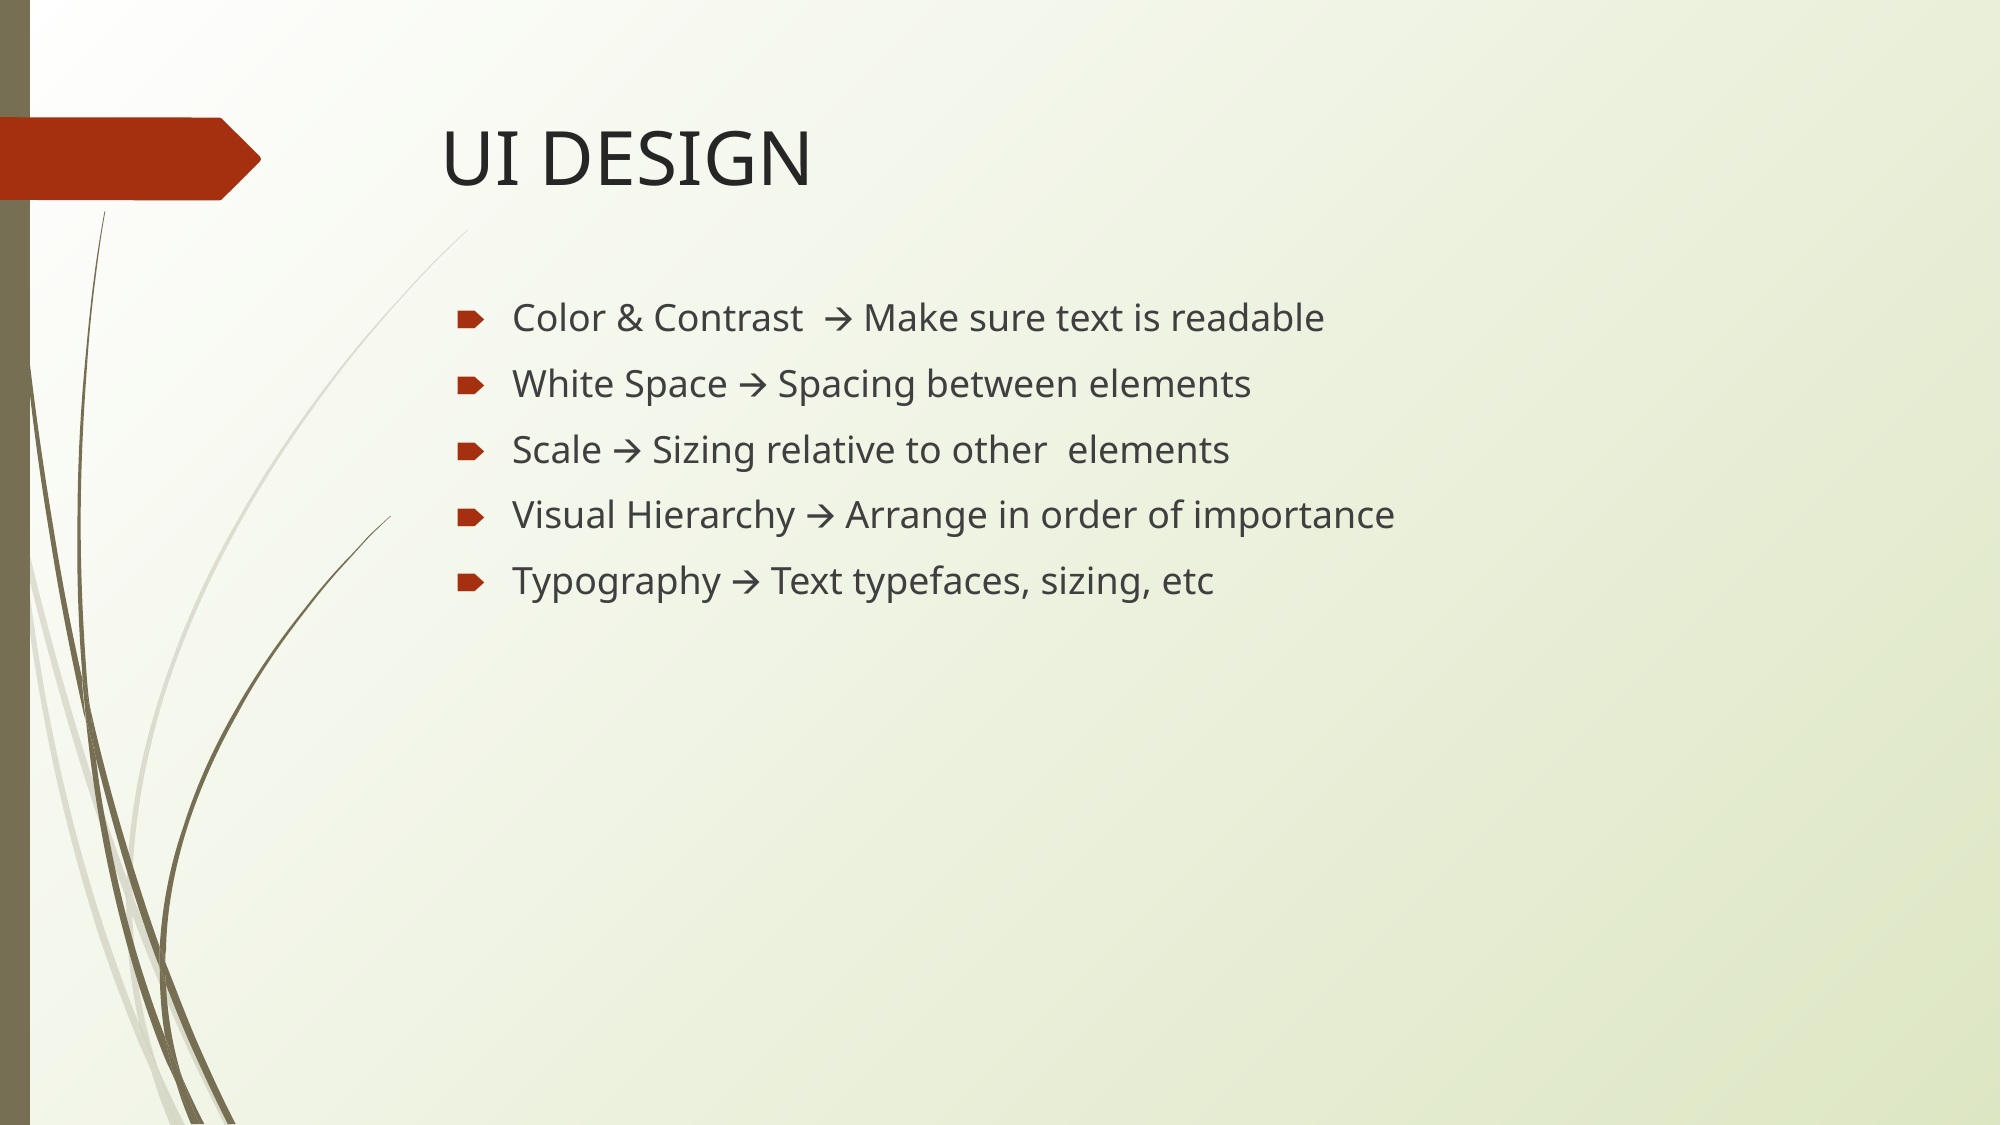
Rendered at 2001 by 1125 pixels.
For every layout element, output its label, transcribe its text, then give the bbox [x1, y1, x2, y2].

title UI DESIGN [425, 102, 1888, 313]
list Color & Contrast 🡪 Make sure text is readable White Space 🡪 Spacing between elements Scale 🡪 Sizing relative to other elements Visual Hierarchy 🡪 Arrange in order of importance Typography 🡪 Text typefaces, sizing, etc [440, 220, 1904, 841]
